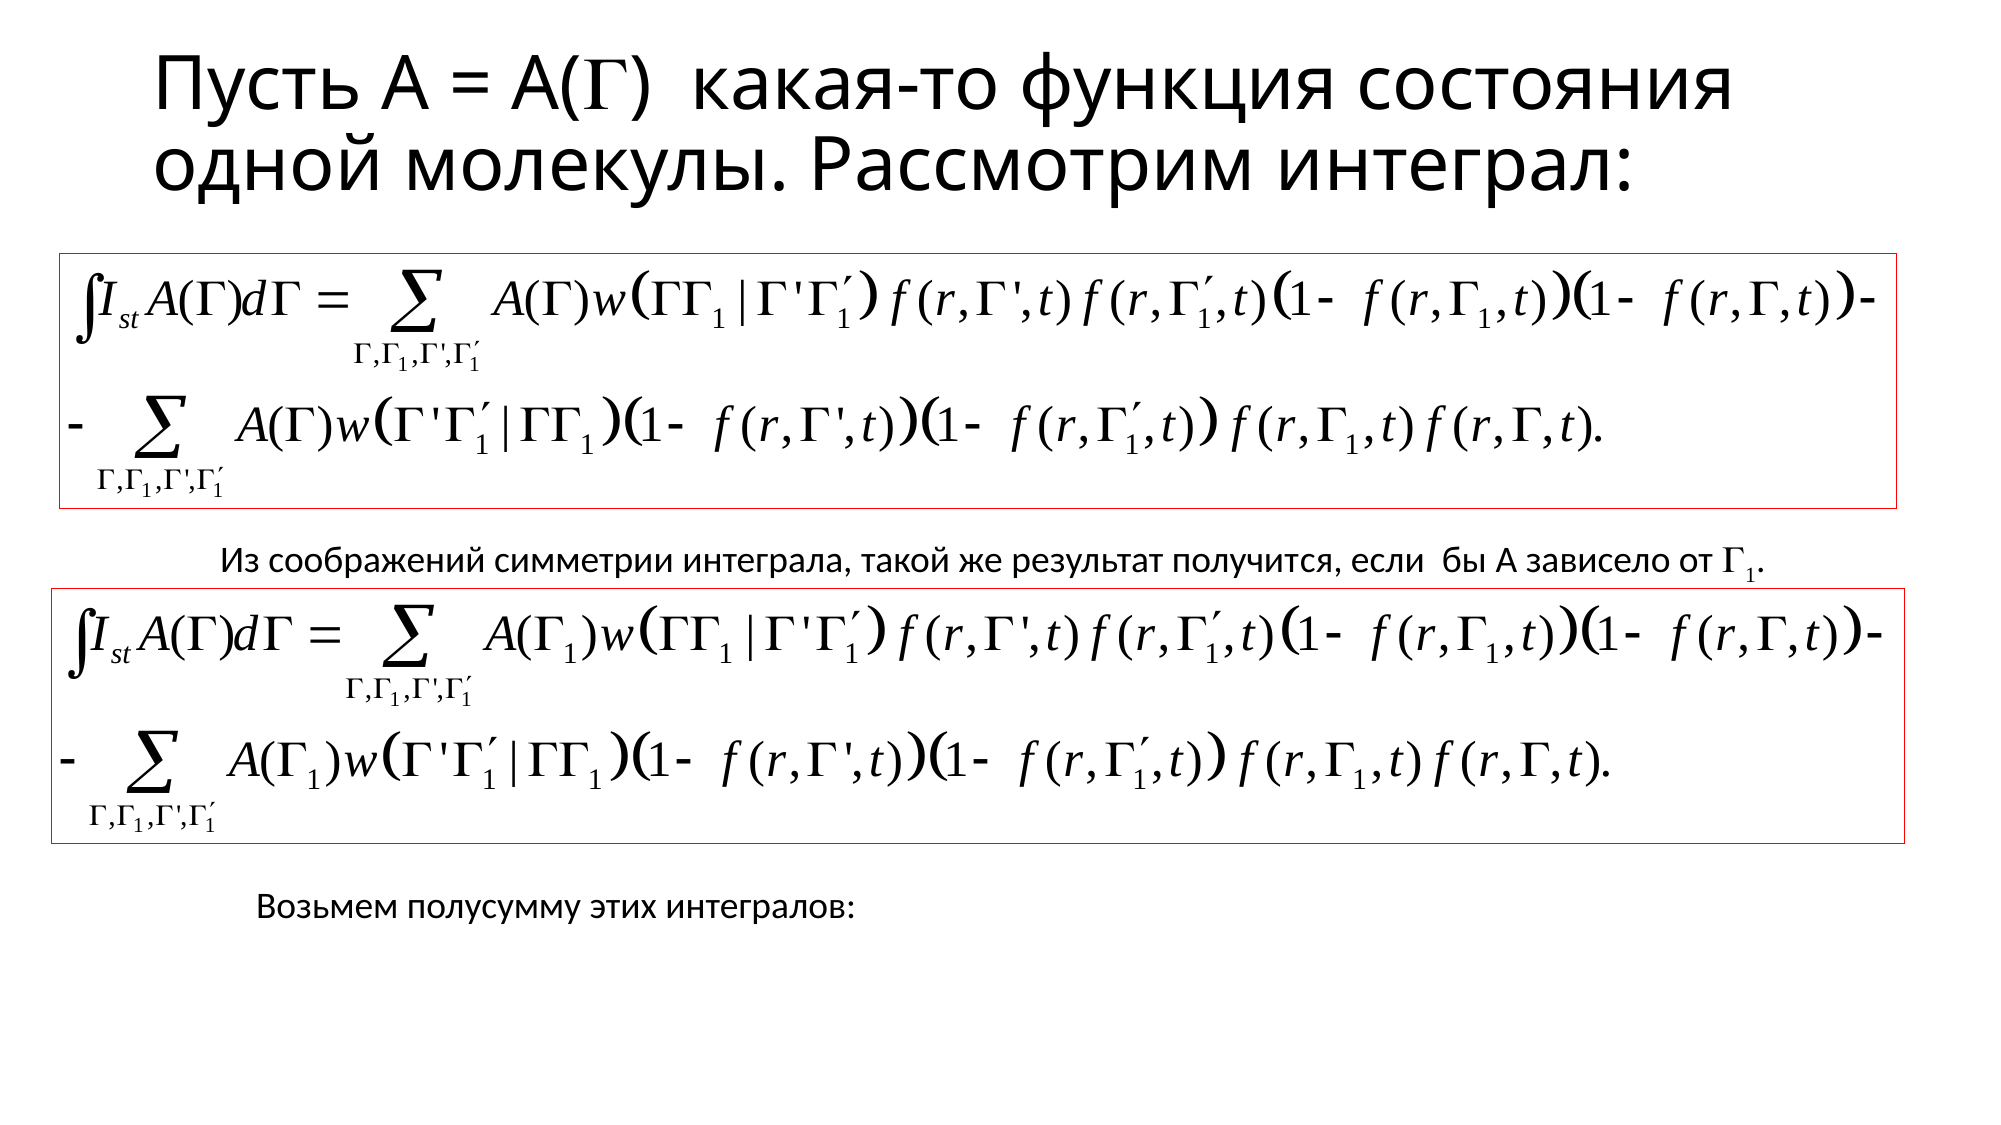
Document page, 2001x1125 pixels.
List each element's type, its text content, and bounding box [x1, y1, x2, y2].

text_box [59, 253, 1897, 509]
text_box Возьмем полусумму этих интегралов: [241, 873, 1888, 934]
text_box Из соображений симметрии интеграла, такой же результат получитcя, если бы A зависело от G1. [205, 528, 1852, 588]
title Пусть A = A(G) какая-то функция состояния одной молекулы. Рассмотрим интеграл: [137, 16, 1863, 235]
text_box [51, 588, 1905, 844]
